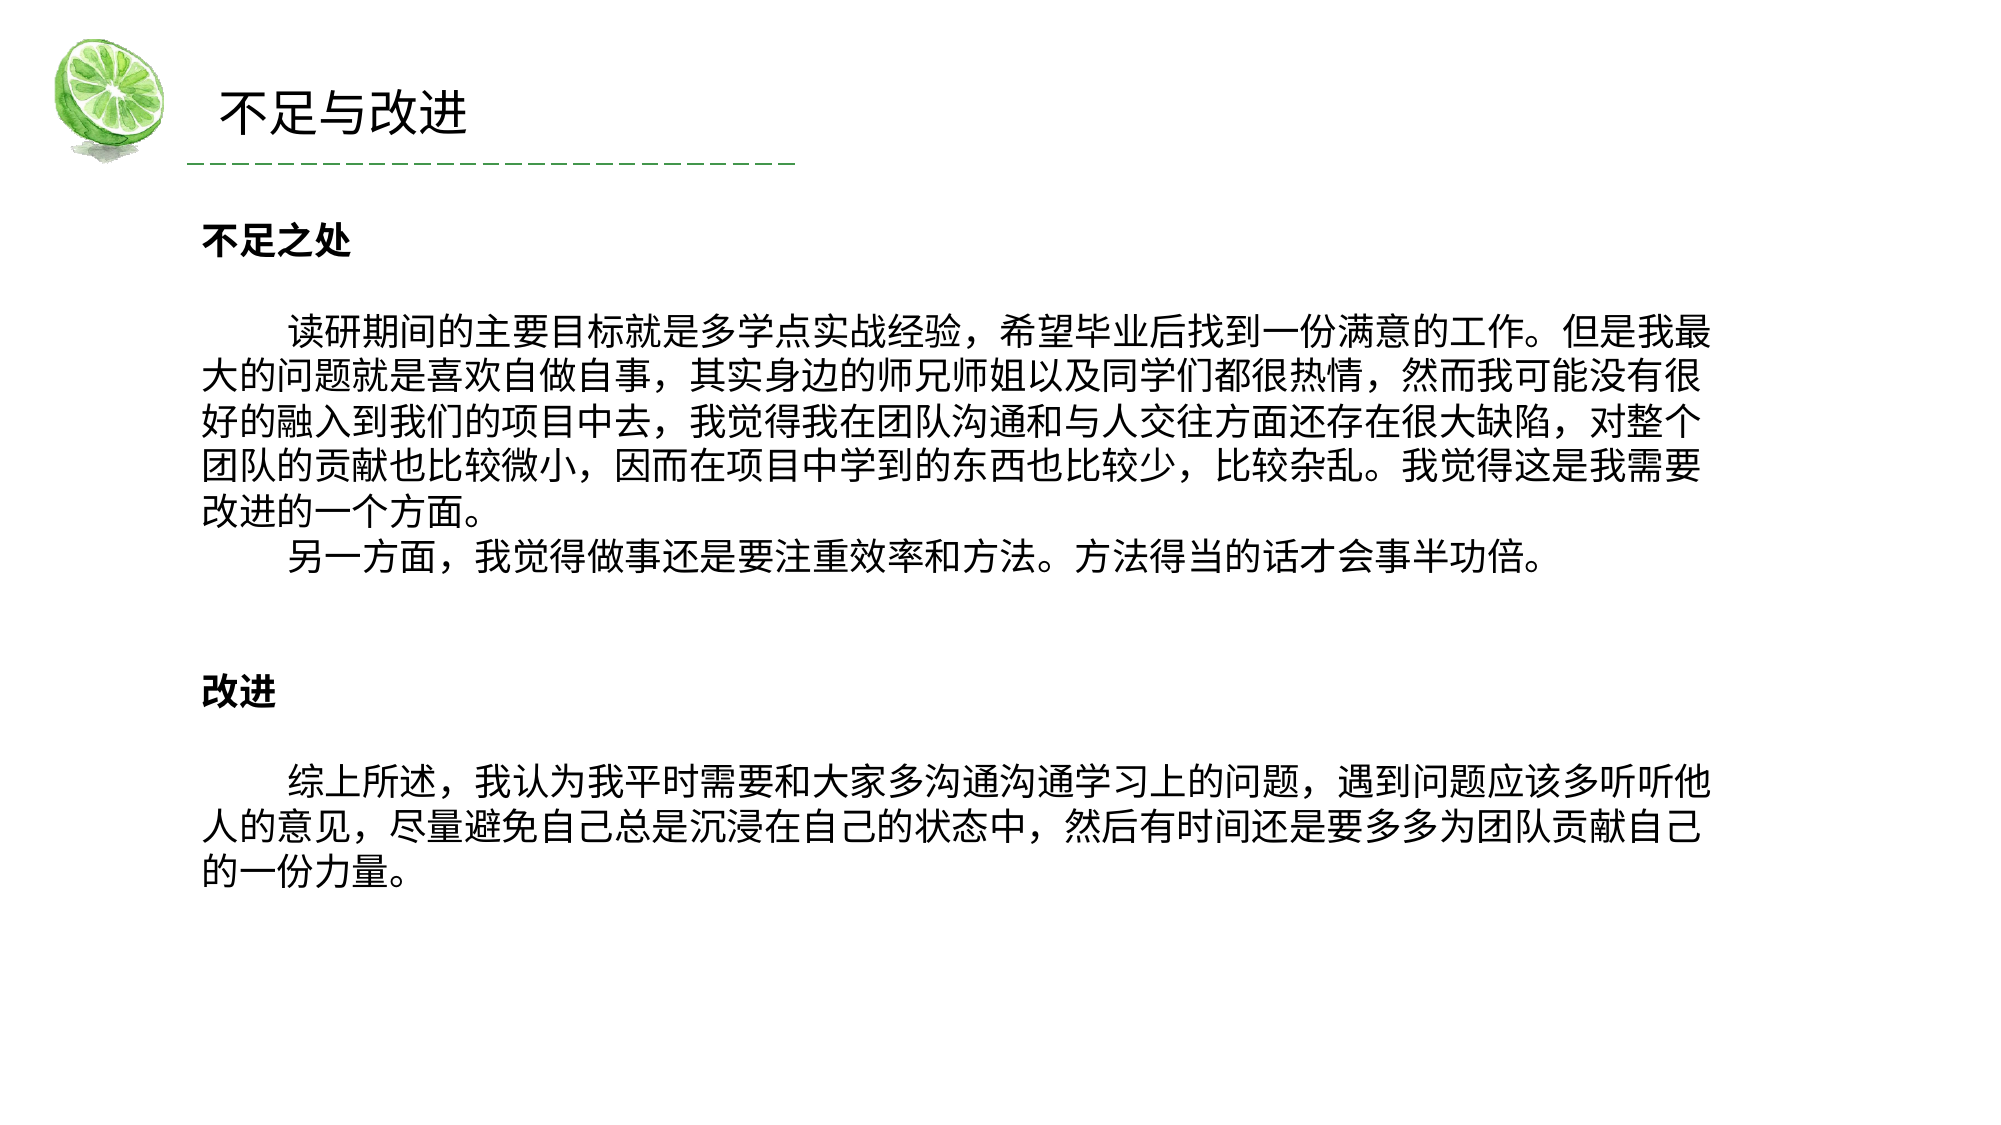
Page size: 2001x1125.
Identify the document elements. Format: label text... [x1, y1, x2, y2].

text_box 不足与改进 [203, 73, 800, 149]
text_box 不足之处 读研期间的主要目标就是多学点实战经验，希望毕业后找到一份满意的工作。但是我最大的问题就是喜欢自做自事，其实身边的师兄师姐以及同学们都很热情，然而我可能没有很好的融入到我们的项目中去，我觉得我在团队沟通和与人交往方面还存在很大缺陷，对整个团队的贡献也比较微小，因而在项目中学到的东西也比较少，比较杂乱。我觉得这是我需要改进的一个方面。 另一方面，我觉得做事还是要注重效率和方法。方法得当的话才会事半功倍。 改进 综上所述，我认为我平时需要和大家多沟通沟通学习上的问题，遇到问题应该多听听他人的意见，尽量避免自己总是沉浸在自己的状态中，然后有时间还是要多多为团队贡献自己的一份力量。 [186, 210, 1748, 1035]
picture [51, 36, 164, 168]
